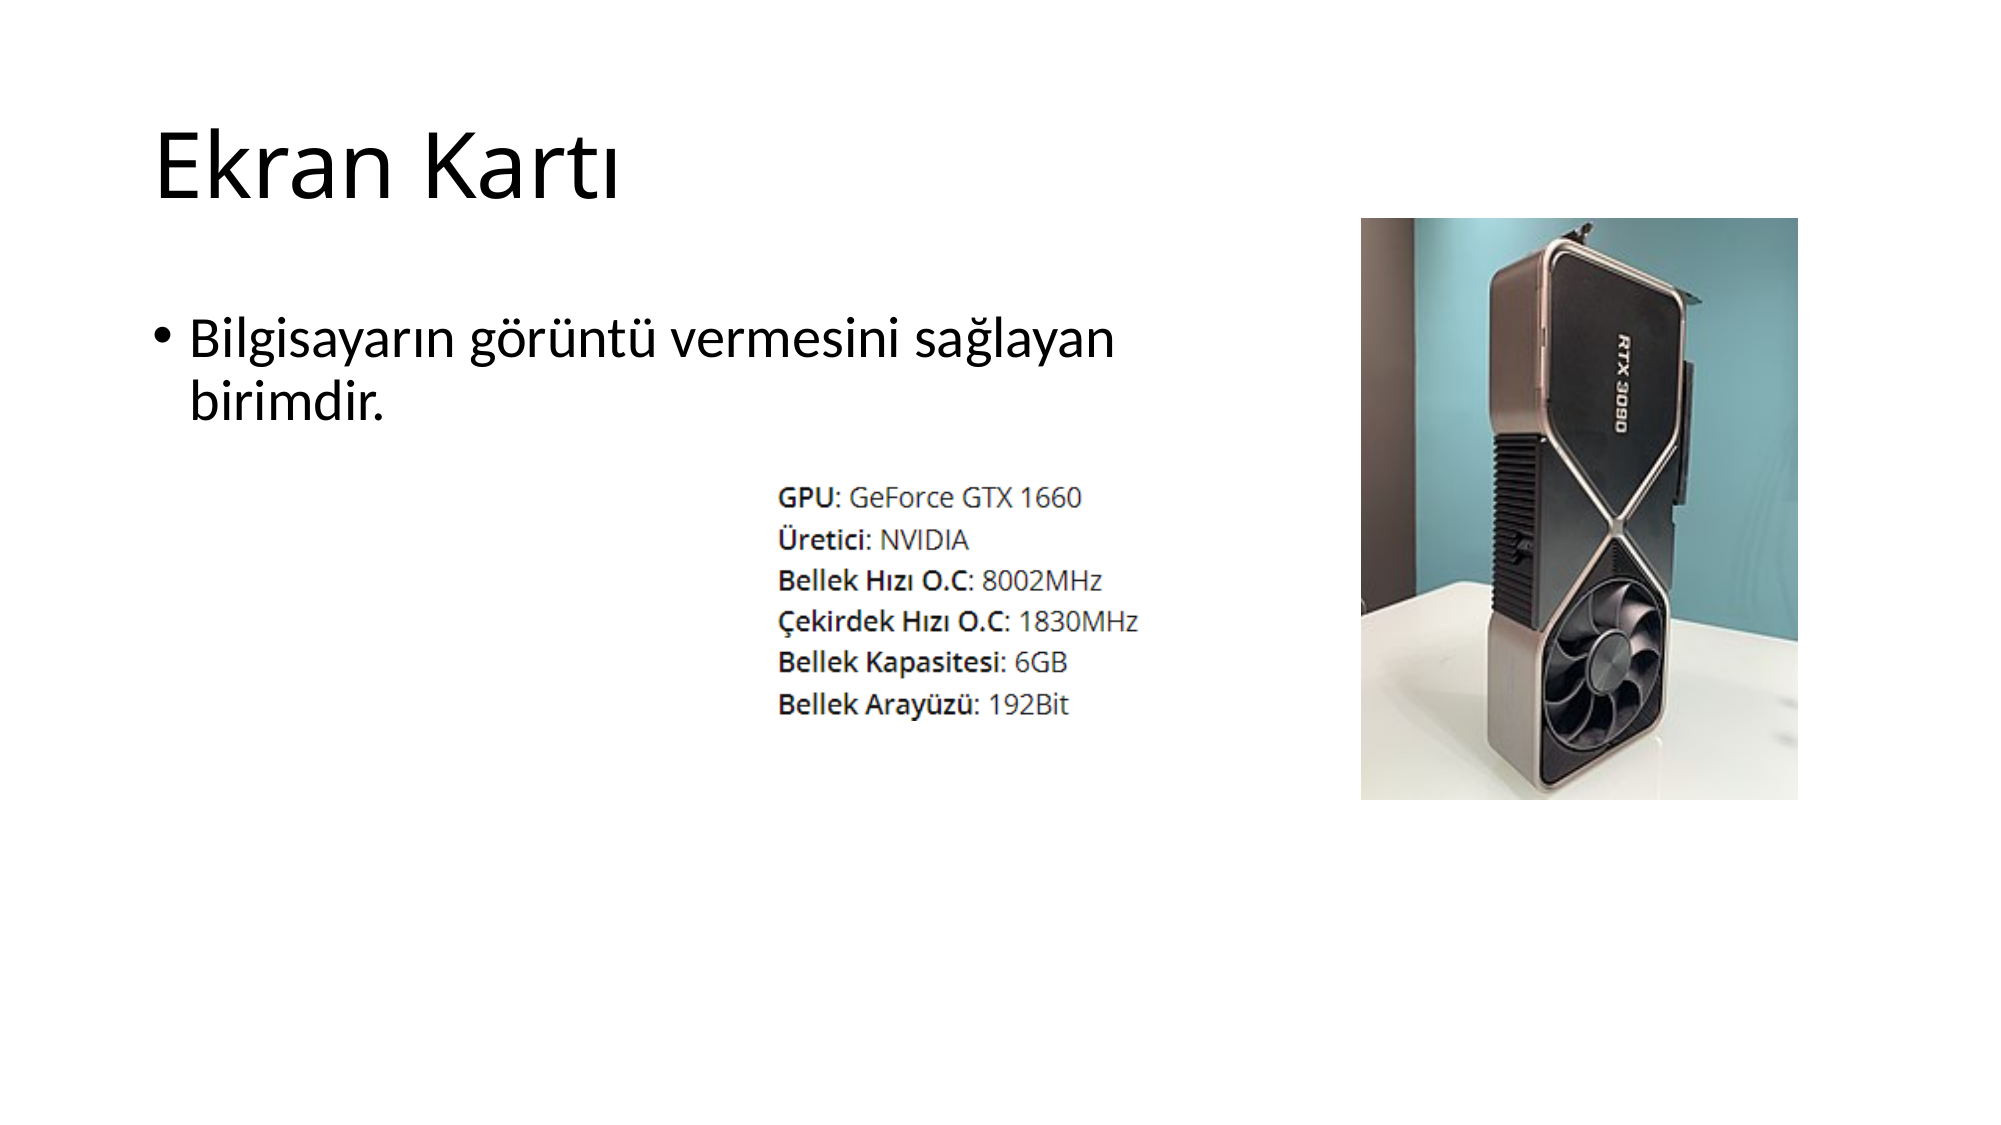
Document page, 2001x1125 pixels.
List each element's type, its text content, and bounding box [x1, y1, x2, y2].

title Ekran Kartı [137, 59, 1863, 278]
list Bilgisayarın görüntü vermesini sağlayan birimdir. [137, 299, 1272, 491]
picture [1361, 218, 1798, 800]
picture [774, 478, 1165, 721]
